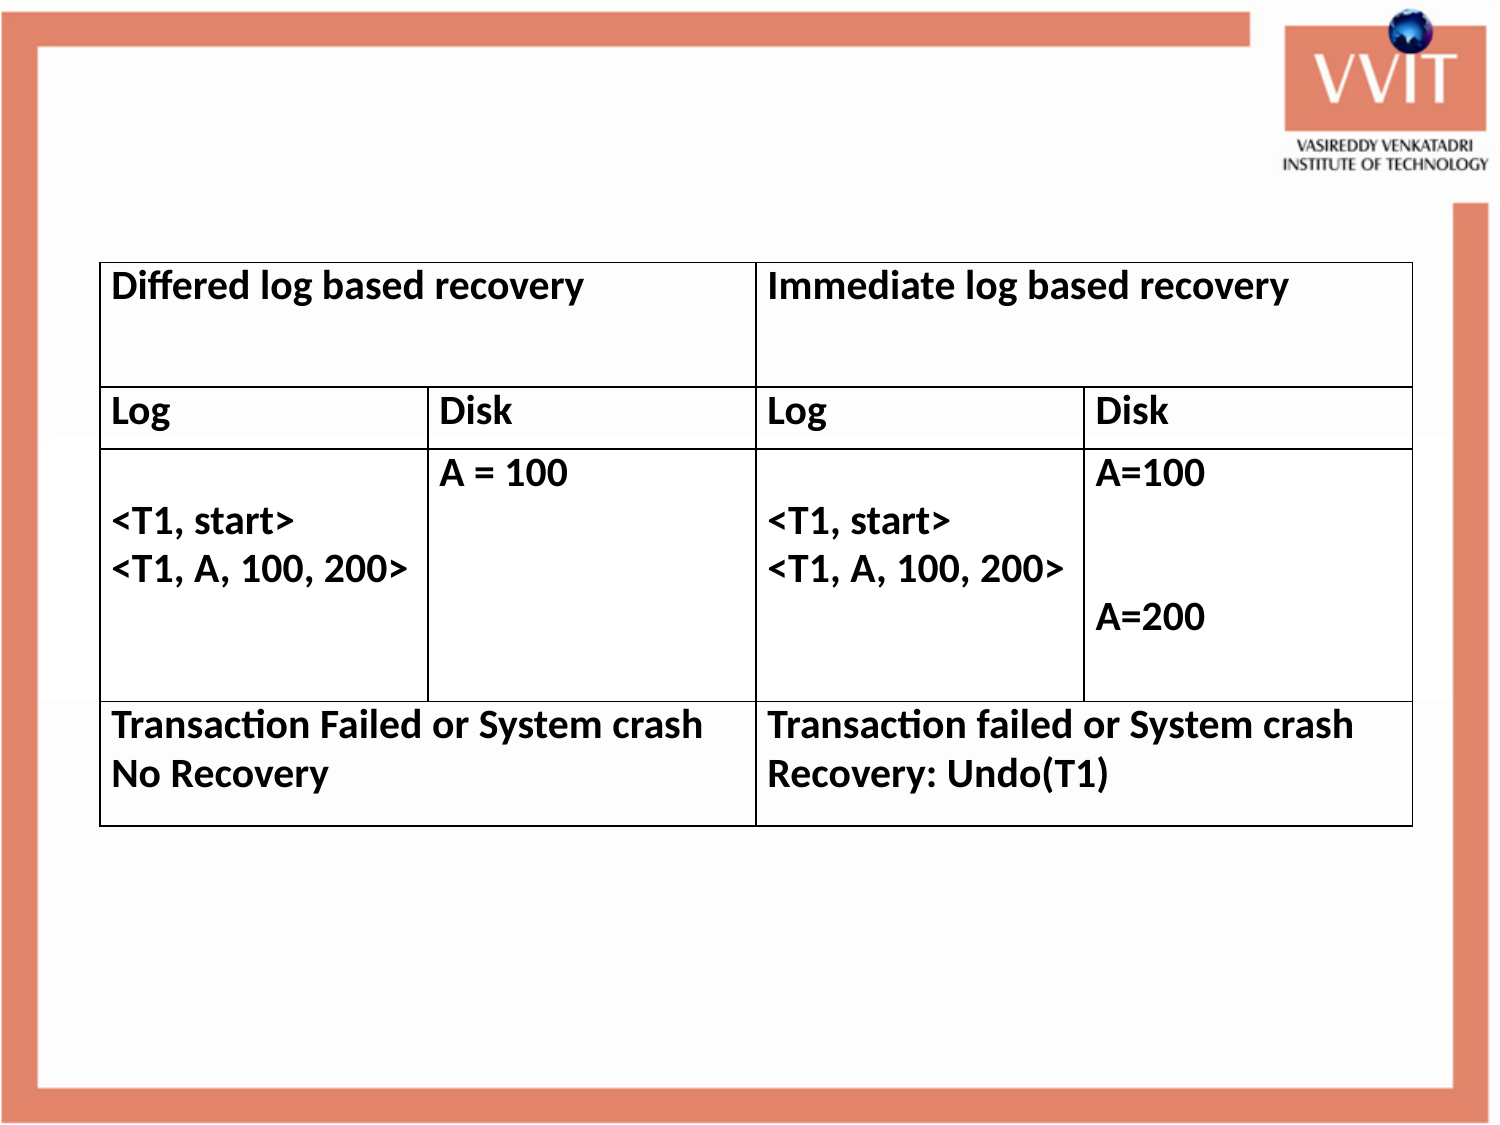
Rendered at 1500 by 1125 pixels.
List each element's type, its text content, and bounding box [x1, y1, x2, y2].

table_cell <T1, start> <T1, A, 100, 200> [757, 450, 1083, 701]
table_cell Disk [429, 388, 755, 448]
table_cell Log [101, 388, 427, 448]
table_header Differed log based recovery [101, 263, 755, 386]
table_cell A = 100 [429, 450, 755, 701]
table_cell Transaction Failed or System crash No Recovery [101, 702, 755, 825]
table_cell A=100 A=200 [1085, 450, 1412, 701]
table_cell Disk [1085, 388, 1412, 448]
table_cell Log [757, 388, 1083, 448]
picture [0, 0, 1500, 1125]
table_cell Transaction failed or System crash Recovery: Undo(T1) [757, 702, 1412, 825]
table_cell <T1, start> <T1, A, 100, 200> [101, 450, 427, 701]
table_header Immediate log based recovery [757, 263, 1412, 386]
